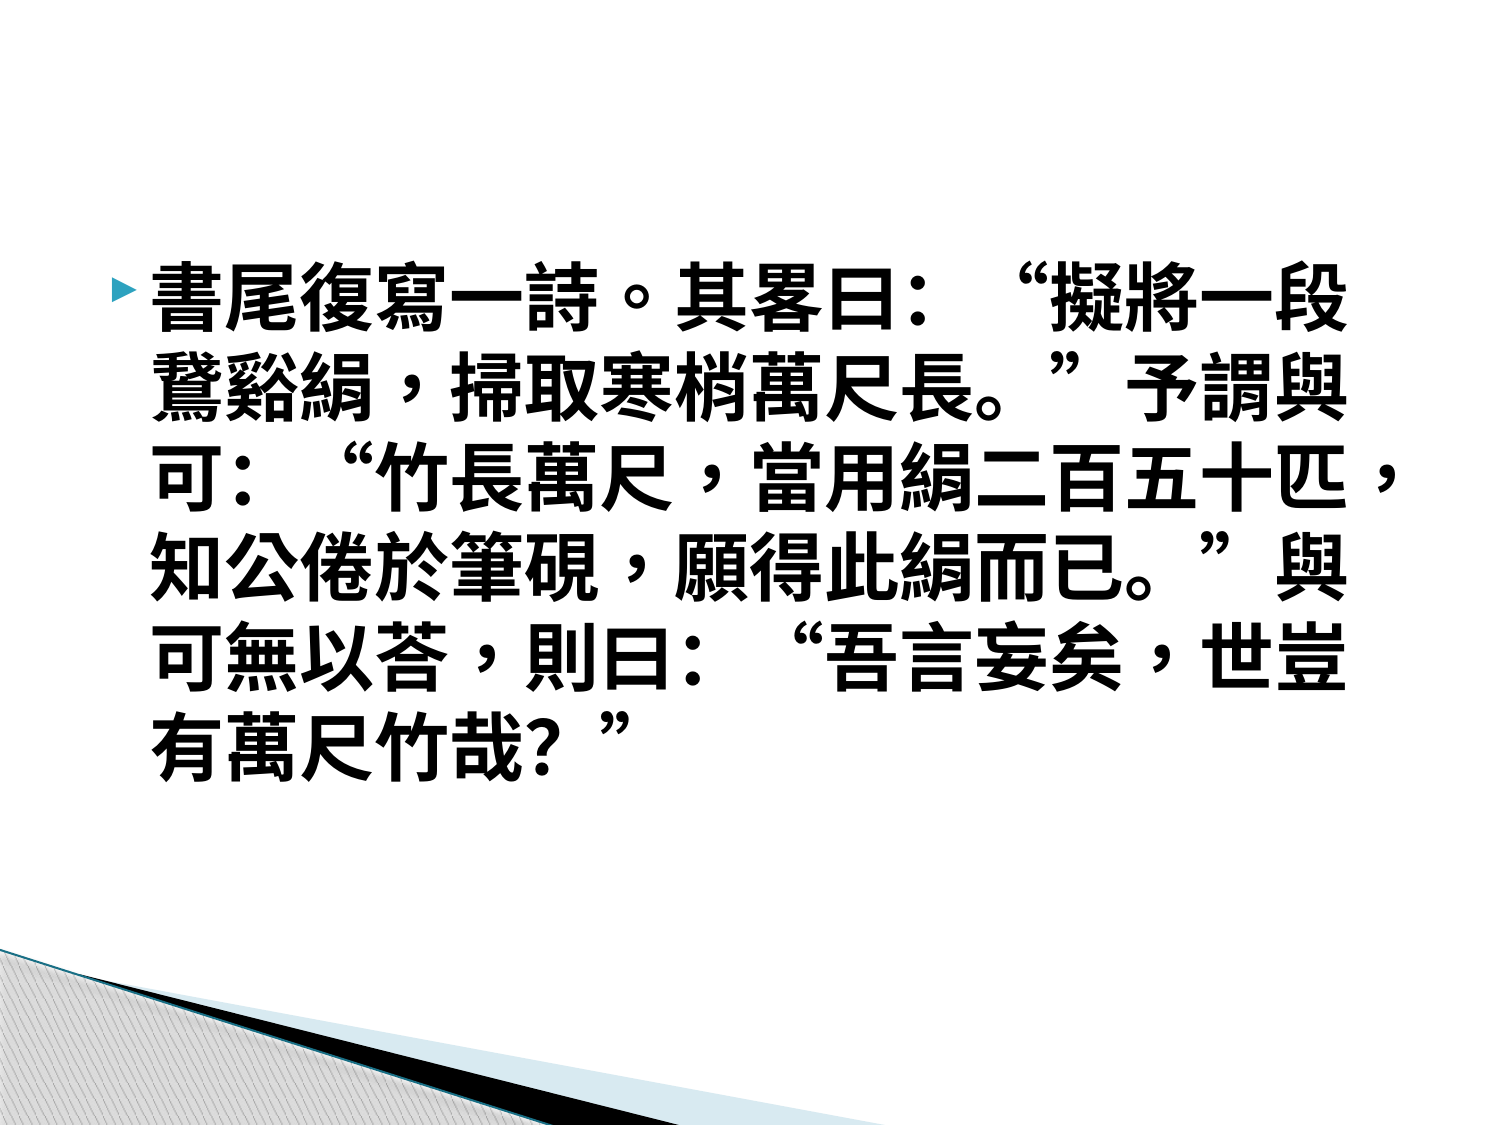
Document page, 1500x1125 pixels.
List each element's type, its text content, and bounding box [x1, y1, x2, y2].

list 書尾復寫一詩。其畧曰：“擬將一段鵞谿絹，掃取寒梢萬尺長。”予謂與可：“竹長萬尺，當用絹二百五十匹，知公倦於筆硯，願得此絹而已。”與可無以荅，則曰：“吾言妄矣，世豈有萬尺竹哉？” [75, 243, 1425, 986]
